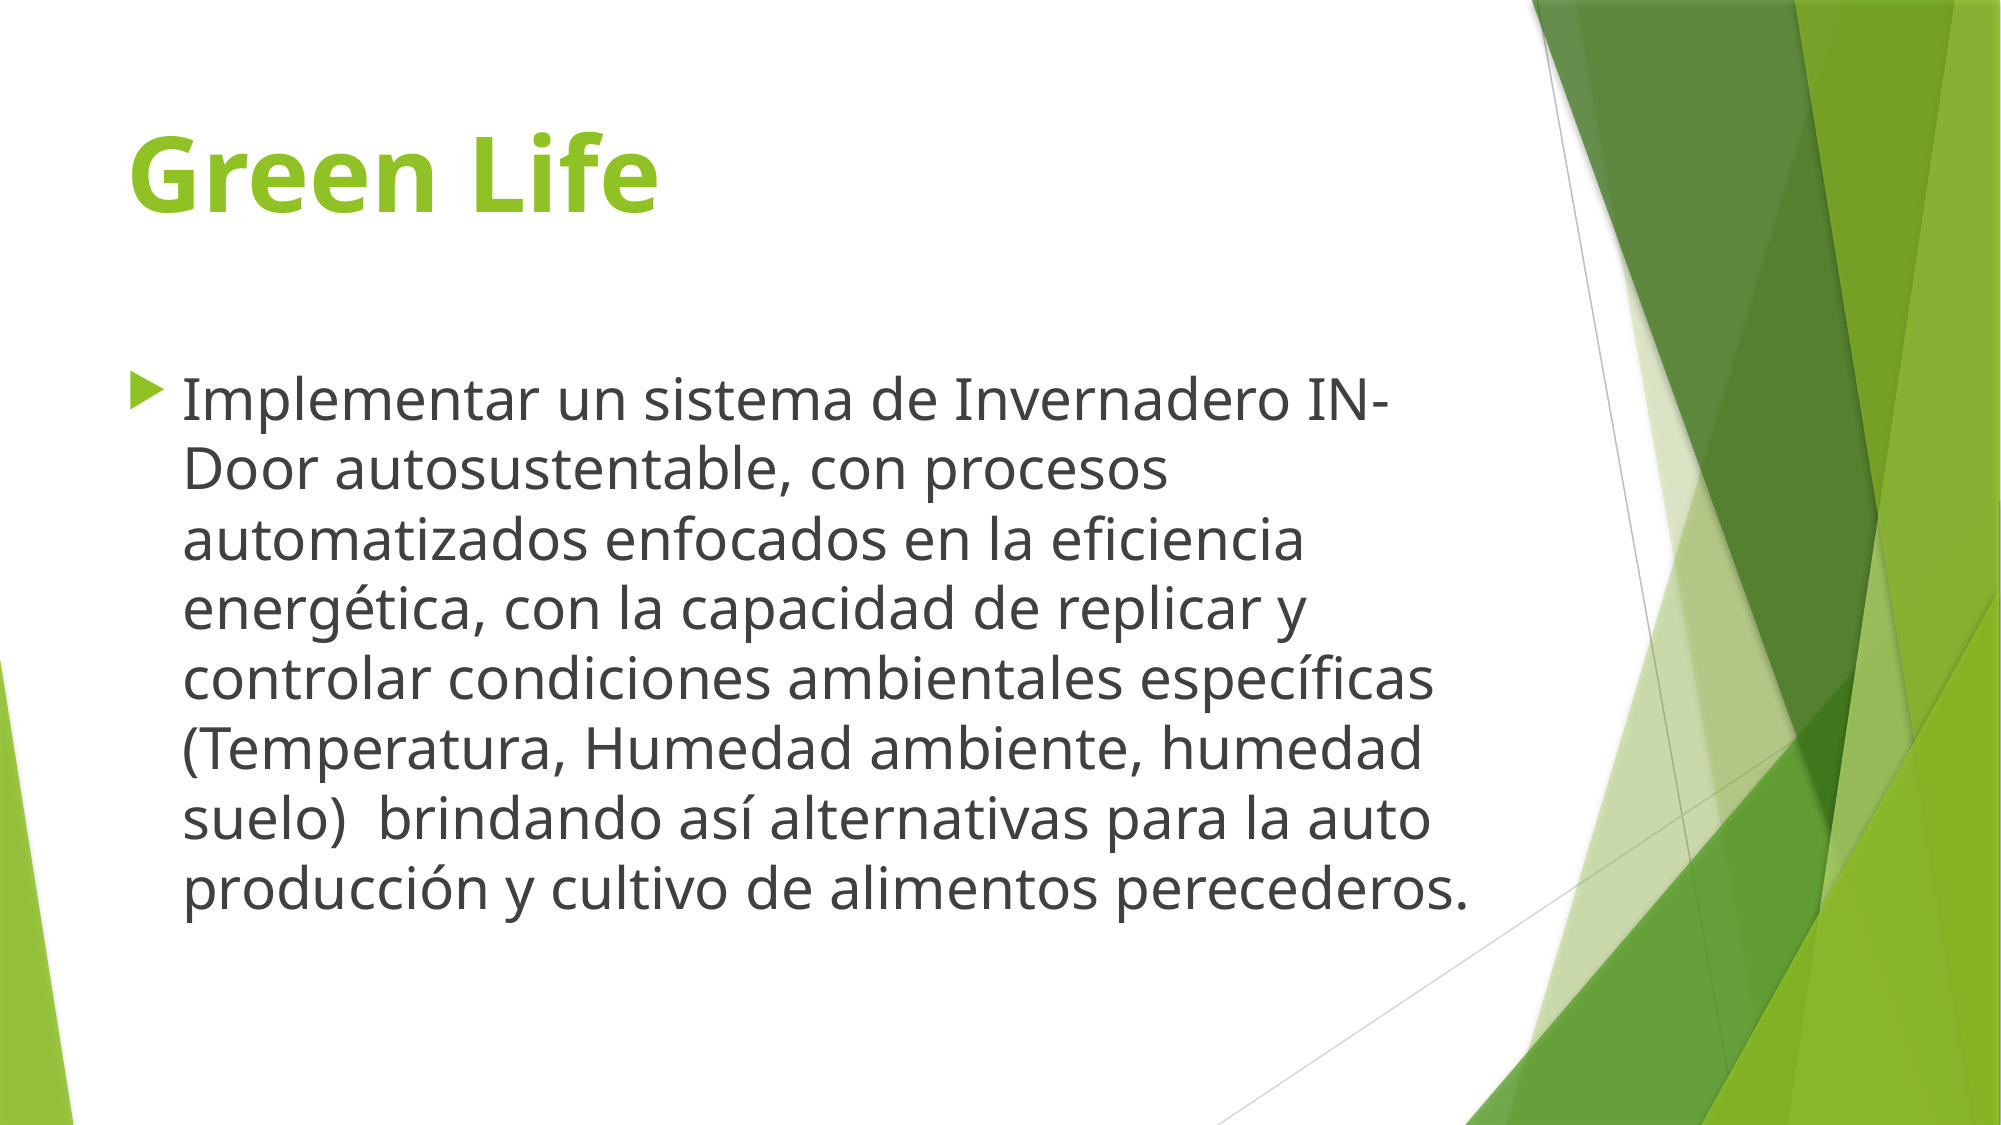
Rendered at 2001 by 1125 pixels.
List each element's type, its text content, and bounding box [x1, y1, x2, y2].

title Green Life [111, 99, 1522, 317]
list Implementar un sistema de Invernadero IN-Door autosustentable, con procesos automatizados enfocados en la eficiencia energética, con la capacidad de replicar y controlar condiciones ambientales específicas (Temperatura, Humedad ambiente, humedad suelo) brindando así alternativas para la auto producción y cultivo de alimentos perecederos. [111, 354, 1522, 992]
